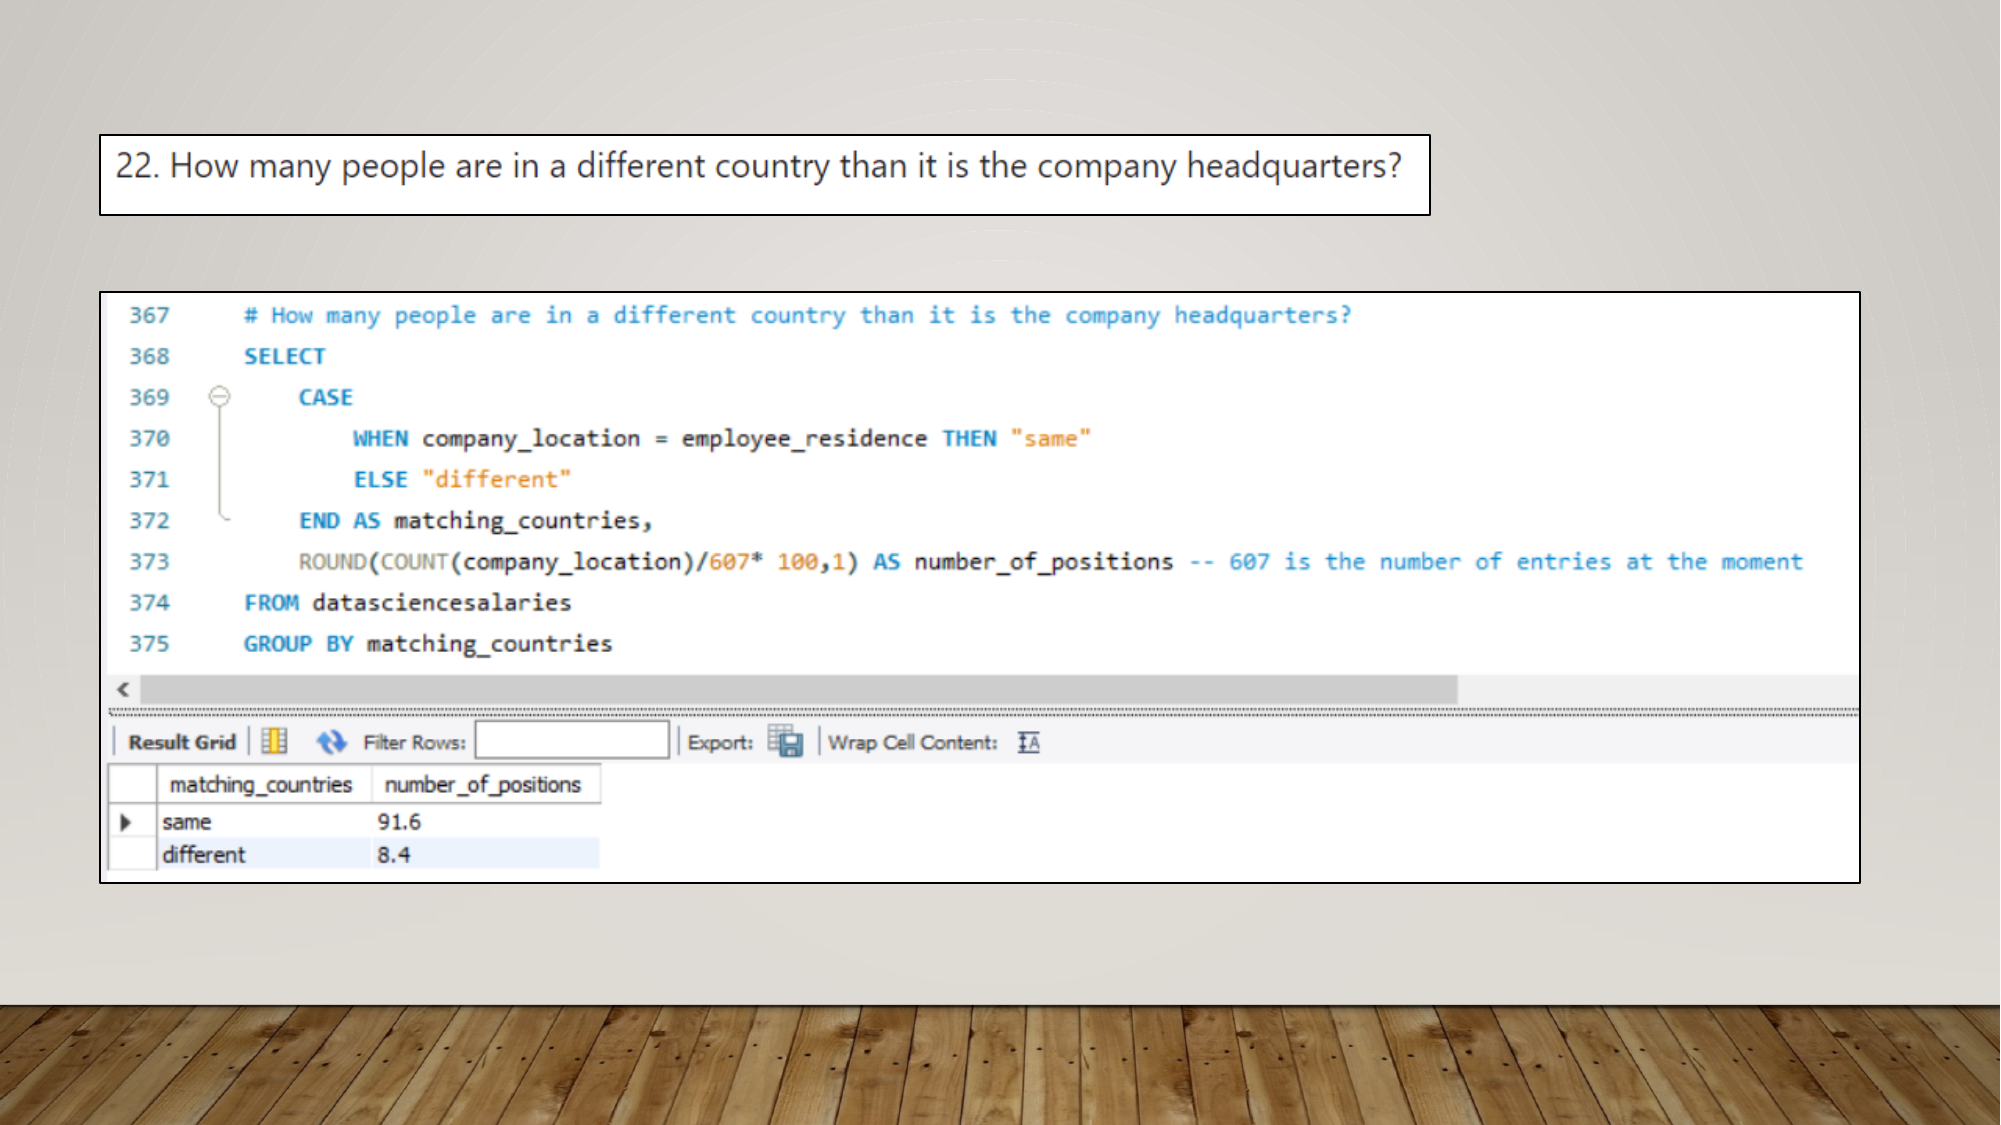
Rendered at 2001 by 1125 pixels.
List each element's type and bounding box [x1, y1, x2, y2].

picture [100, 292, 1859, 883]
picture [100, 135, 1430, 215]
picture [0, 1005, 2000, 1125]
